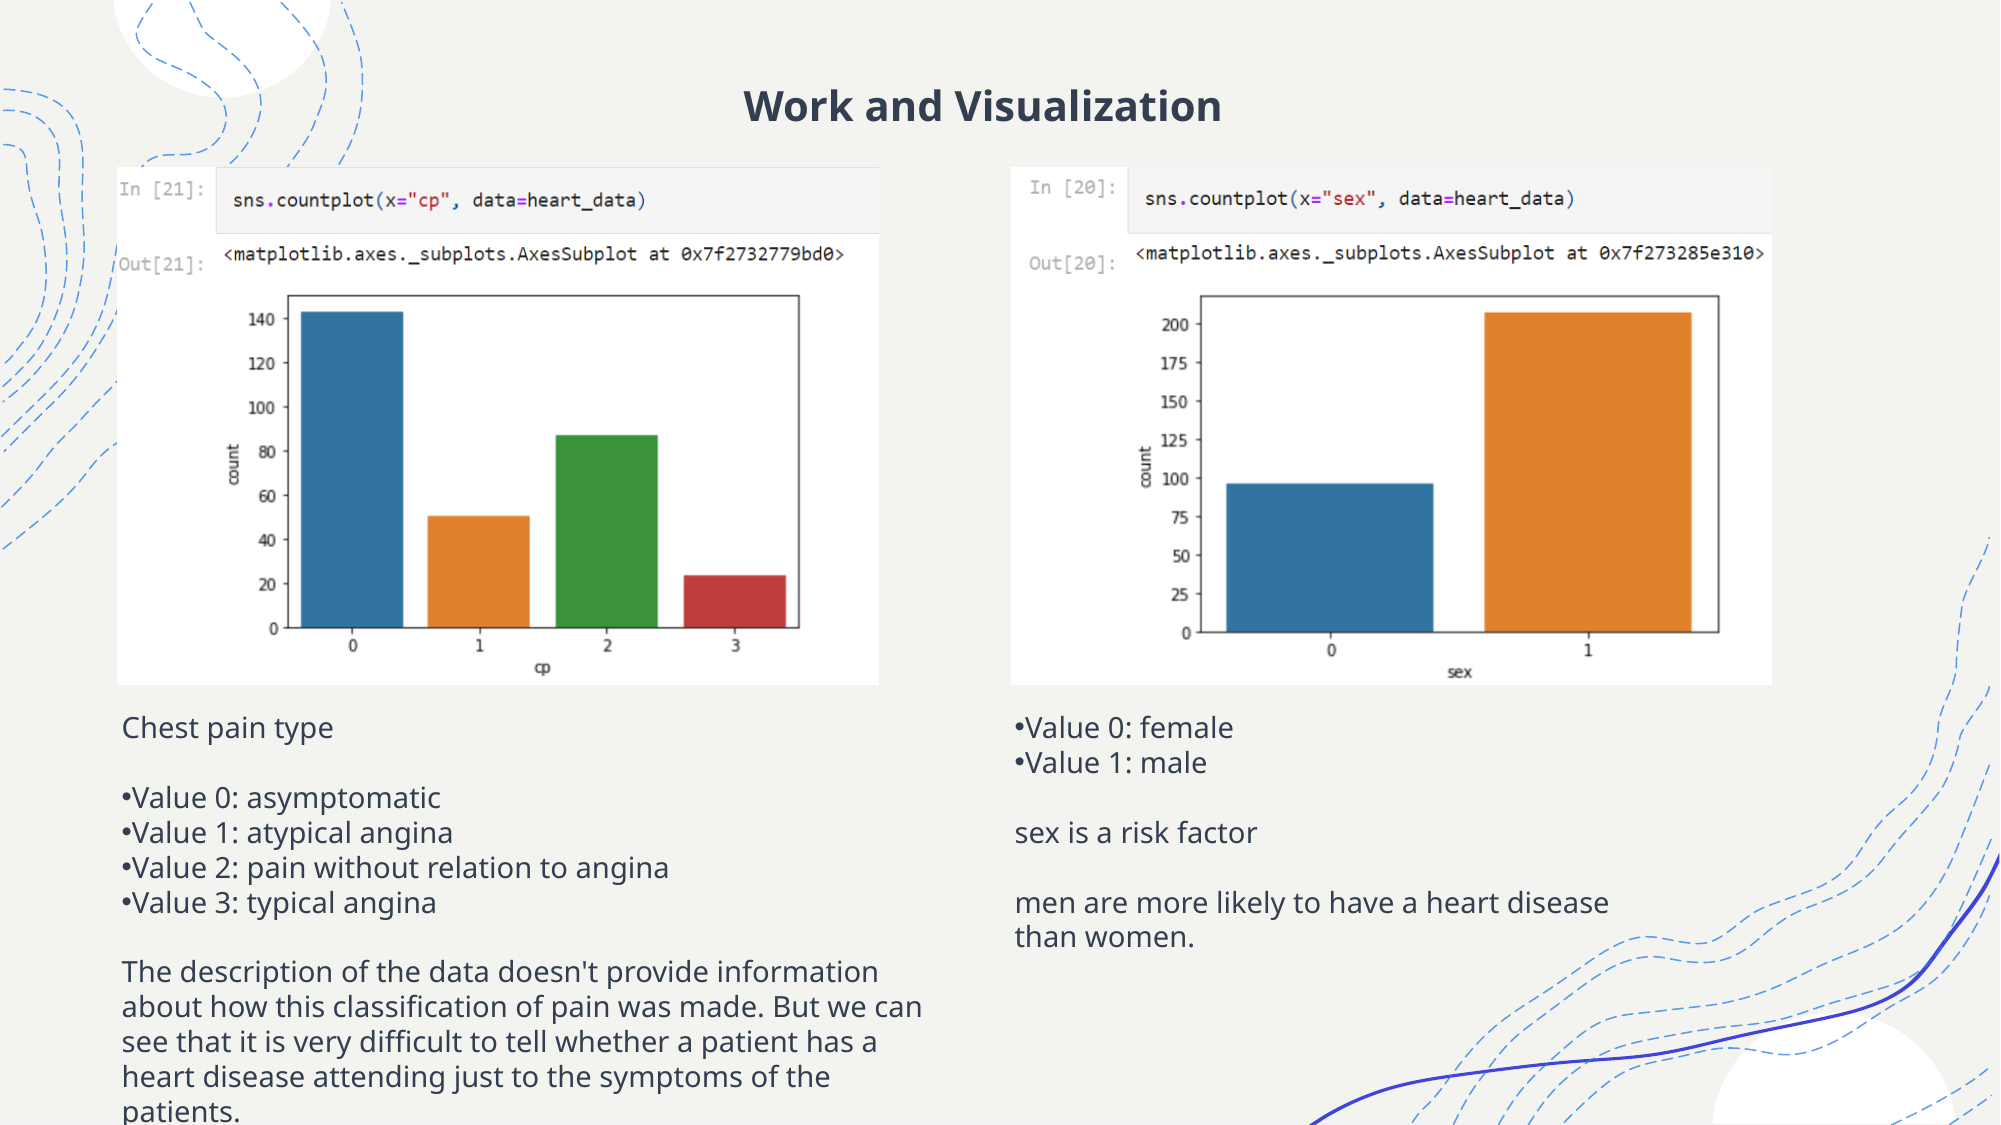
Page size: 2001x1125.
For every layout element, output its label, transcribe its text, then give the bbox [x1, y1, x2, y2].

picture [1011, 167, 1772, 685]
text_box Chest pain type Value 0: asymptomatic Value 1: atypical angina Value 2: pain without relation to angina Value 3: typical angina The description of the data doesn't provide information about how this classification of pain was made. But we can see that it is very difficult to tell whether a patient has a heart disease attending just to the symptoms of the patients. [106, 701, 967, 1125]
subtitle Work and Visualization [238, 68, 1739, 340]
text_box Value 0: female Value 1: male sex is a risk factor men are more likely to have a heart disease than women. [999, 701, 1636, 1007]
picture [117, 167, 879, 685]
